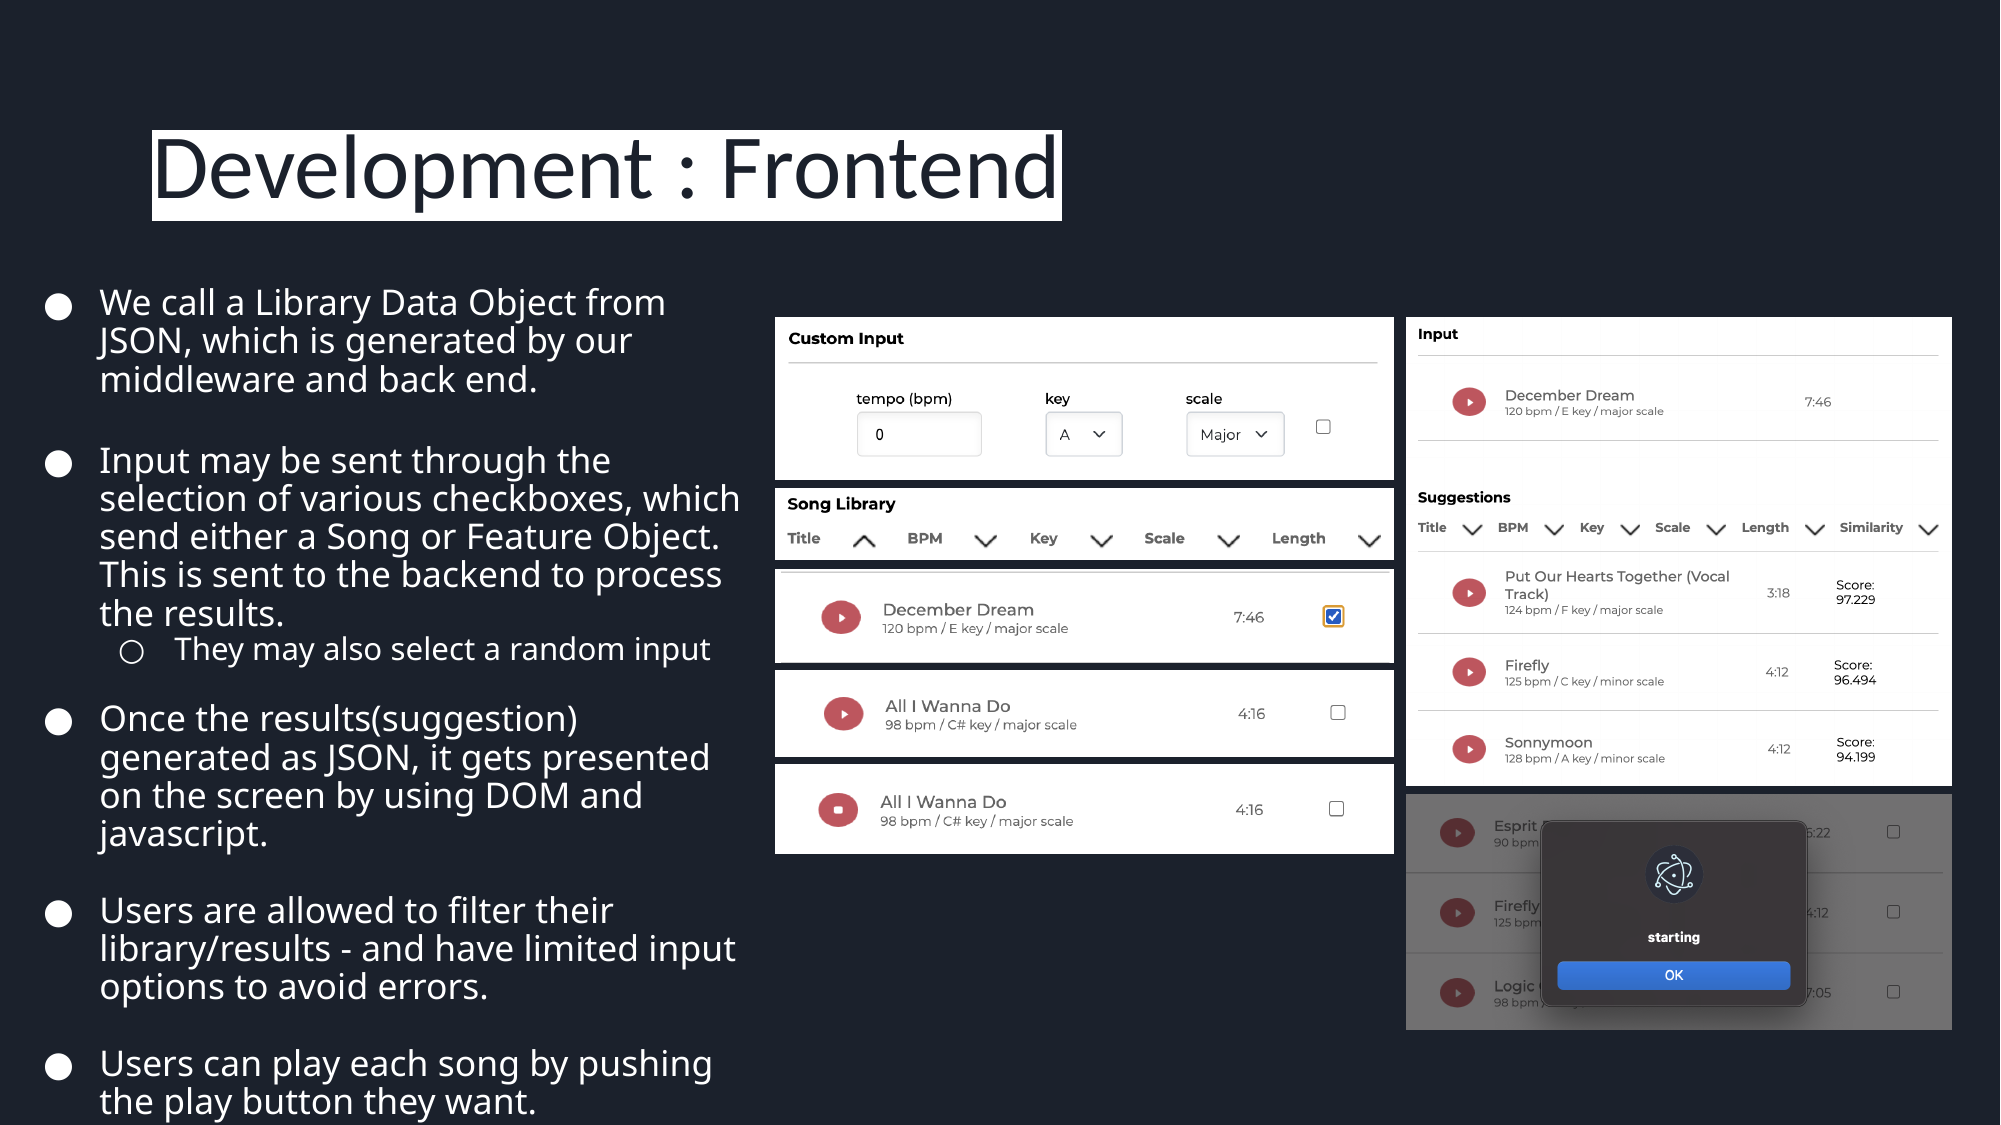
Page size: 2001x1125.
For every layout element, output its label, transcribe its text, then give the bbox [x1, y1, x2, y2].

picture [775, 487, 1394, 561]
picture [775, 764, 1394, 854]
picture [775, 669, 1394, 758]
picture [775, 317, 1394, 480]
picture [775, 568, 1394, 663]
title Development : Frontend [137, 59, 1863, 278]
list We call a Library Data Object from JSON, which is generated by our middleware and back end. Input may be sent through the selection of various checkboxes, which send either a Song or Feature Object. This is sent to the backend to process the results. They may also select a random input Once the results(suggestion) generated as JSON, it gets presented on the screen by using DOM and javascript. Users are allowed to filter their library/results - and have limited input options to avoid errors. Users can play each song by pushing the play button they want. [9, 277, 770, 992]
picture [1406, 794, 1953, 1030]
picture [1406, 317, 1953, 786]
